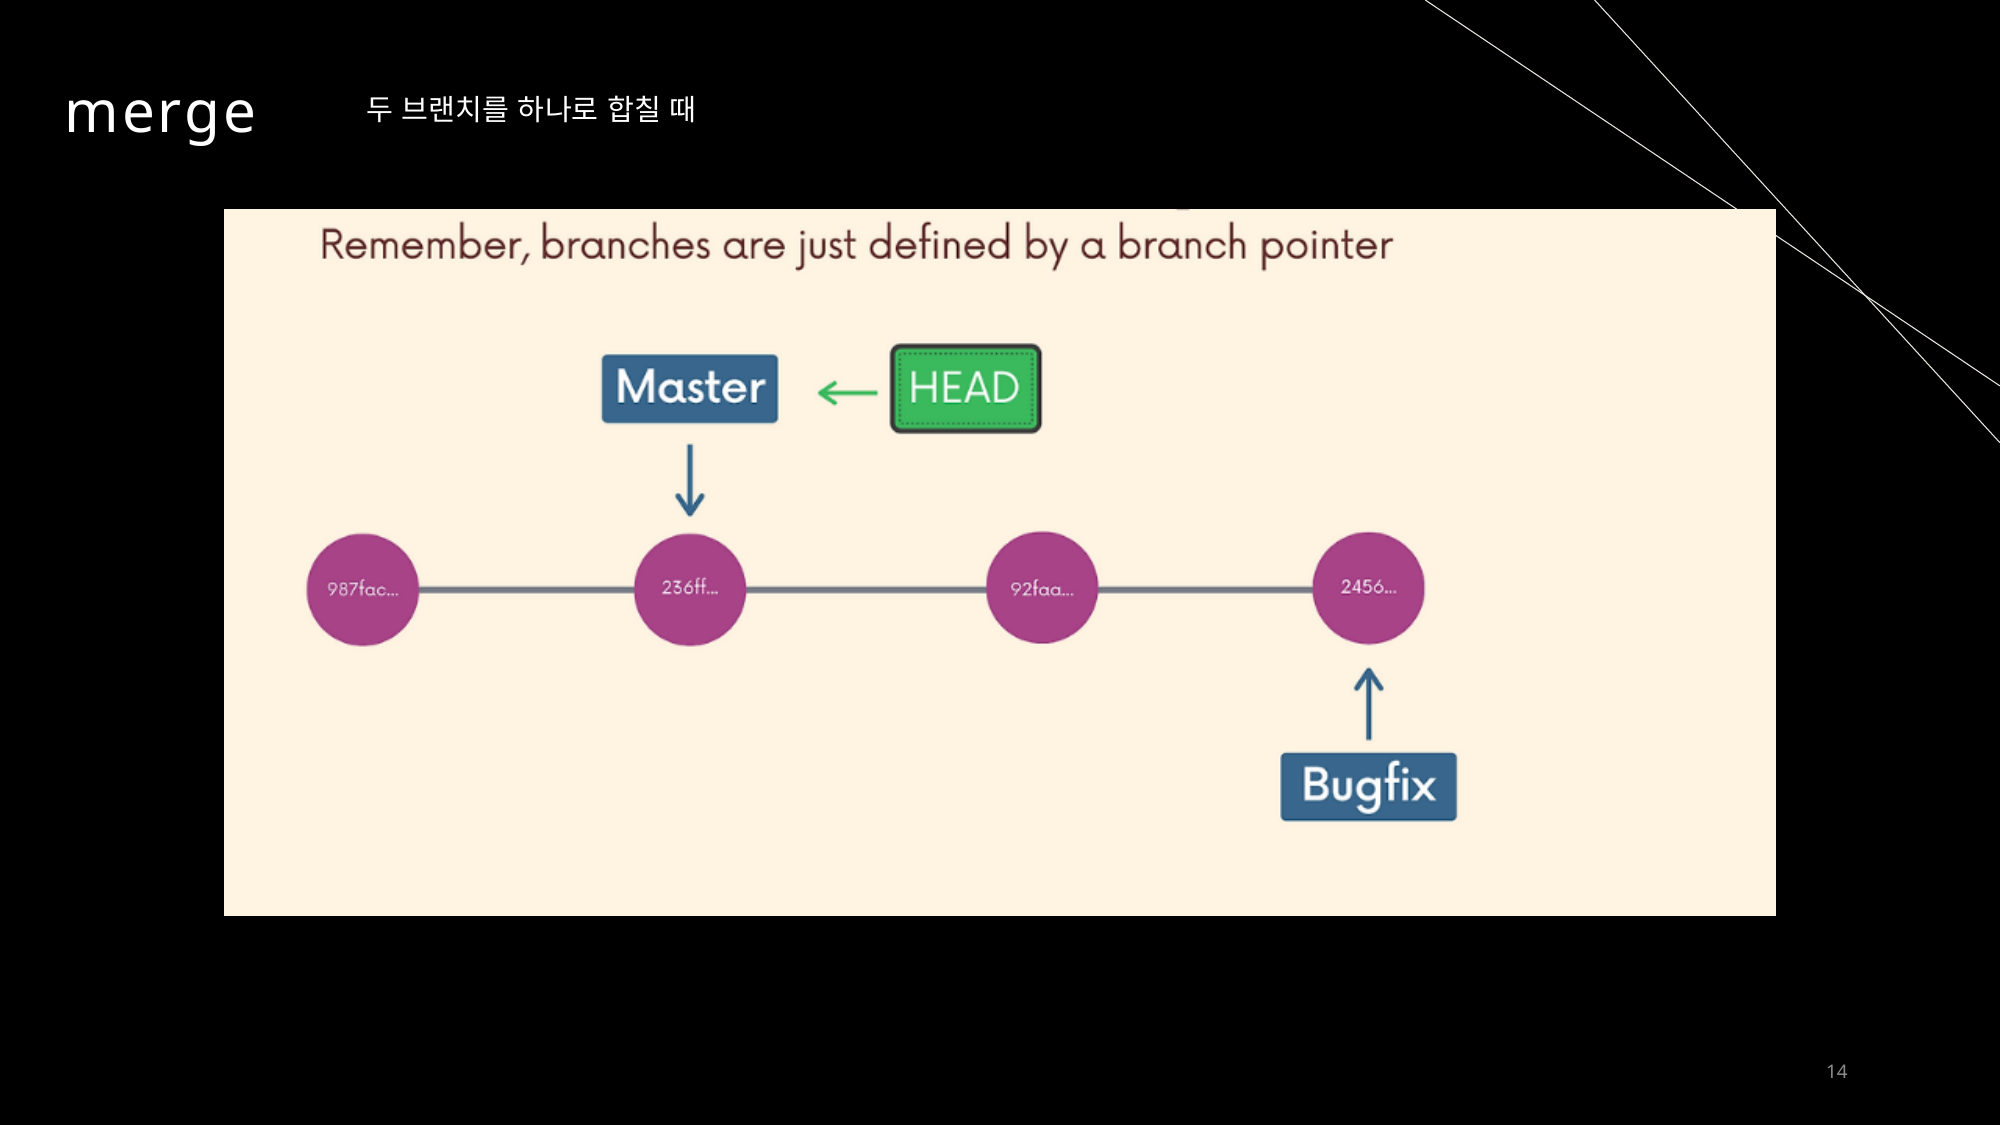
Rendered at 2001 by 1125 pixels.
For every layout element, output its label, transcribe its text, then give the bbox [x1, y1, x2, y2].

picture [224, 209, 1776, 916]
title merge [0, 5, 321, 223]
list 두 브랜치를 하나로 합칠 때 [351, 83, 1013, 144]
slide_number 14 [1412, 1042, 1863, 1103]
